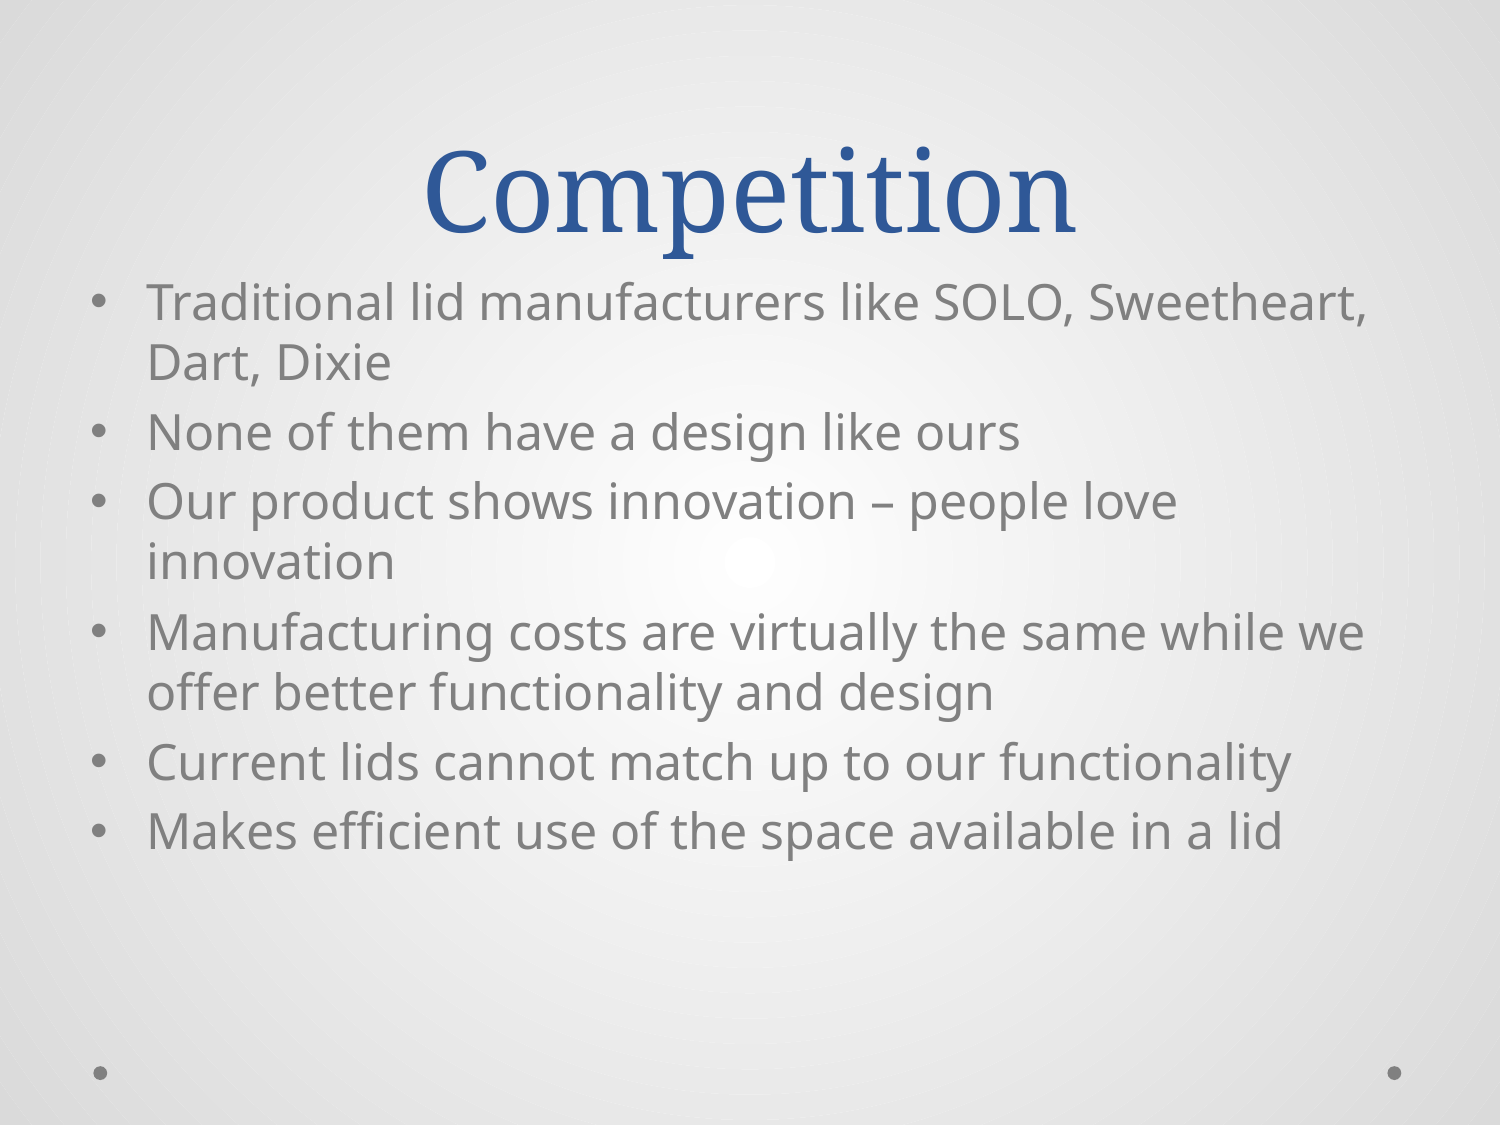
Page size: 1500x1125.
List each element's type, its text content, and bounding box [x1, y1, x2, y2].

list Traditional lid manufacturers like SOLO, Sweetheart, Dart, Dixie None of them have a design like ours Our product shows innovation – people love innovation Manufacturing costs are virtually the same while we offer better functionality and design Current lids cannot match up to our functionality Makes efficient use of the space available in a lid [75, 262, 1425, 1005]
title Competition [75, 0, 1425, 262]
